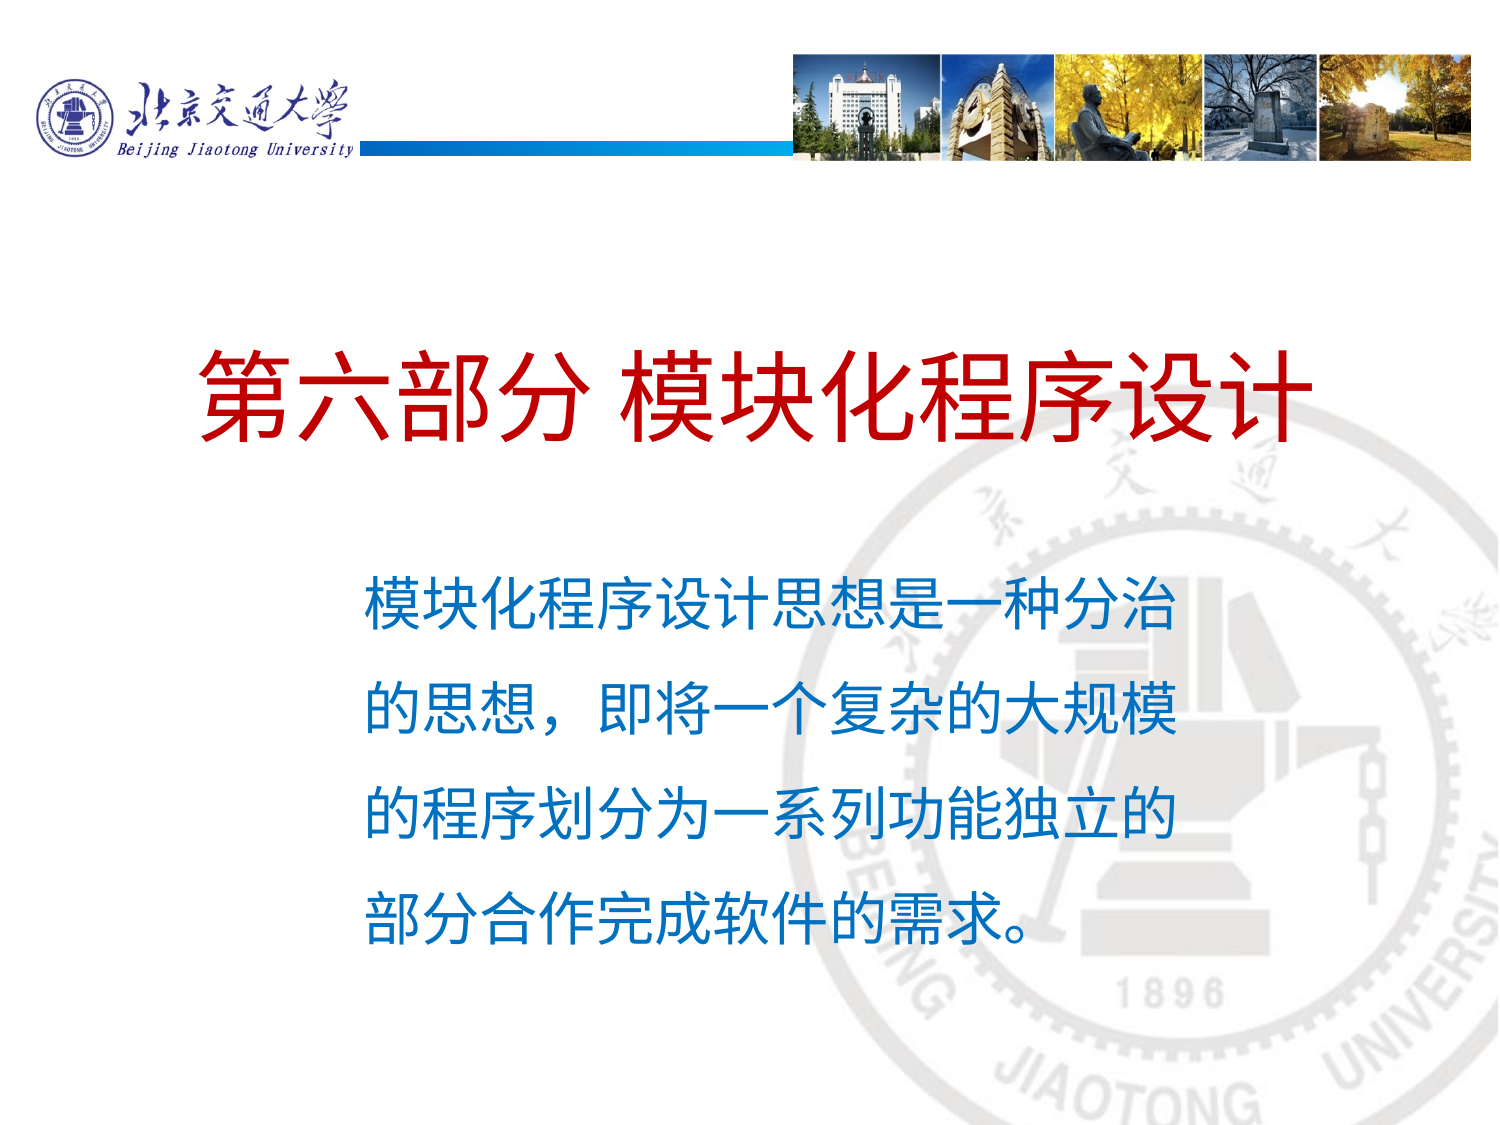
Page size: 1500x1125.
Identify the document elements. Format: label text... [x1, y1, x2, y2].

picture [761, 372, 1499, 1125]
text_box 第六部分 模块化程序设计 [29, 267, 1483, 462]
picture [30, 71, 353, 161]
text_box 模块化程序设计思想是一种分治的思想，即将一个复杂的大规模的程序划分为一系列功能独立的部分合作完成软件的需求。 [348, 524, 1235, 960]
picture [793, 53, 1471, 162]
